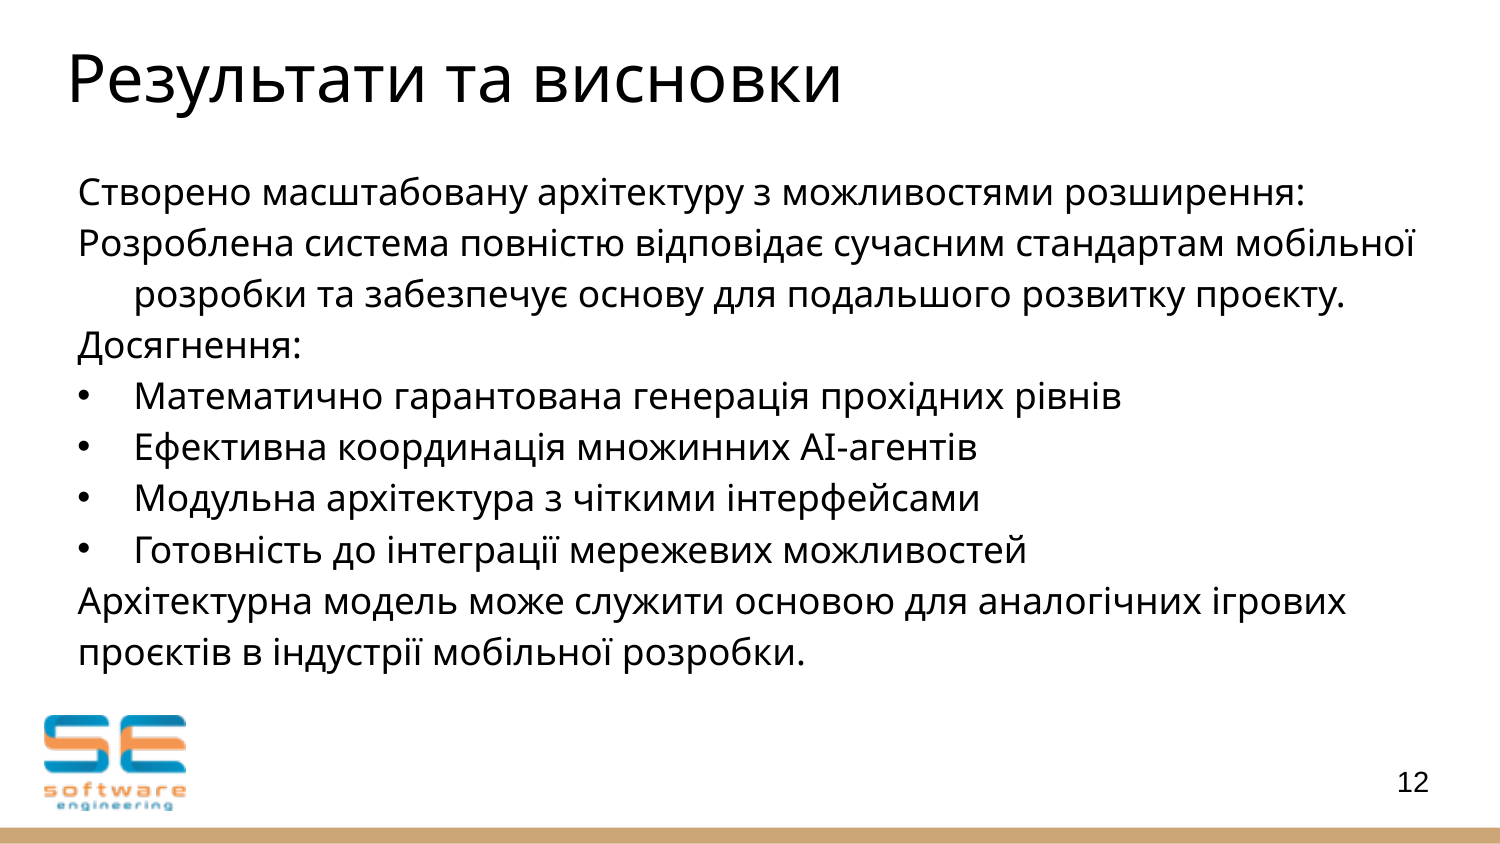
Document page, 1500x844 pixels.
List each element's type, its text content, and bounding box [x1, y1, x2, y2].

list Створено масштабовану архітектуру з можливостями розширення: Розроблена система повністю відповідає сучасним стандартам мобільної розробки та забезпечує основу для подальшого розвитку проєкту. Досягнення: Математично гарантована генерація прохідних рівнів Ефективна координація множинних AI-агентів Модульна архітектура з чіткими інтерфейсами Готовність до інтеграції мережевих можливостей Архітектурна модель може служити основою для аналогічних ігрових проєктів в індустрії мобільної розробки. [44, 146, 1442, 697]
title Результати та висновки [51, 0, 1449, 131]
picture [43, 714, 186, 811]
text_box 12 [1382, 755, 1500, 806]
